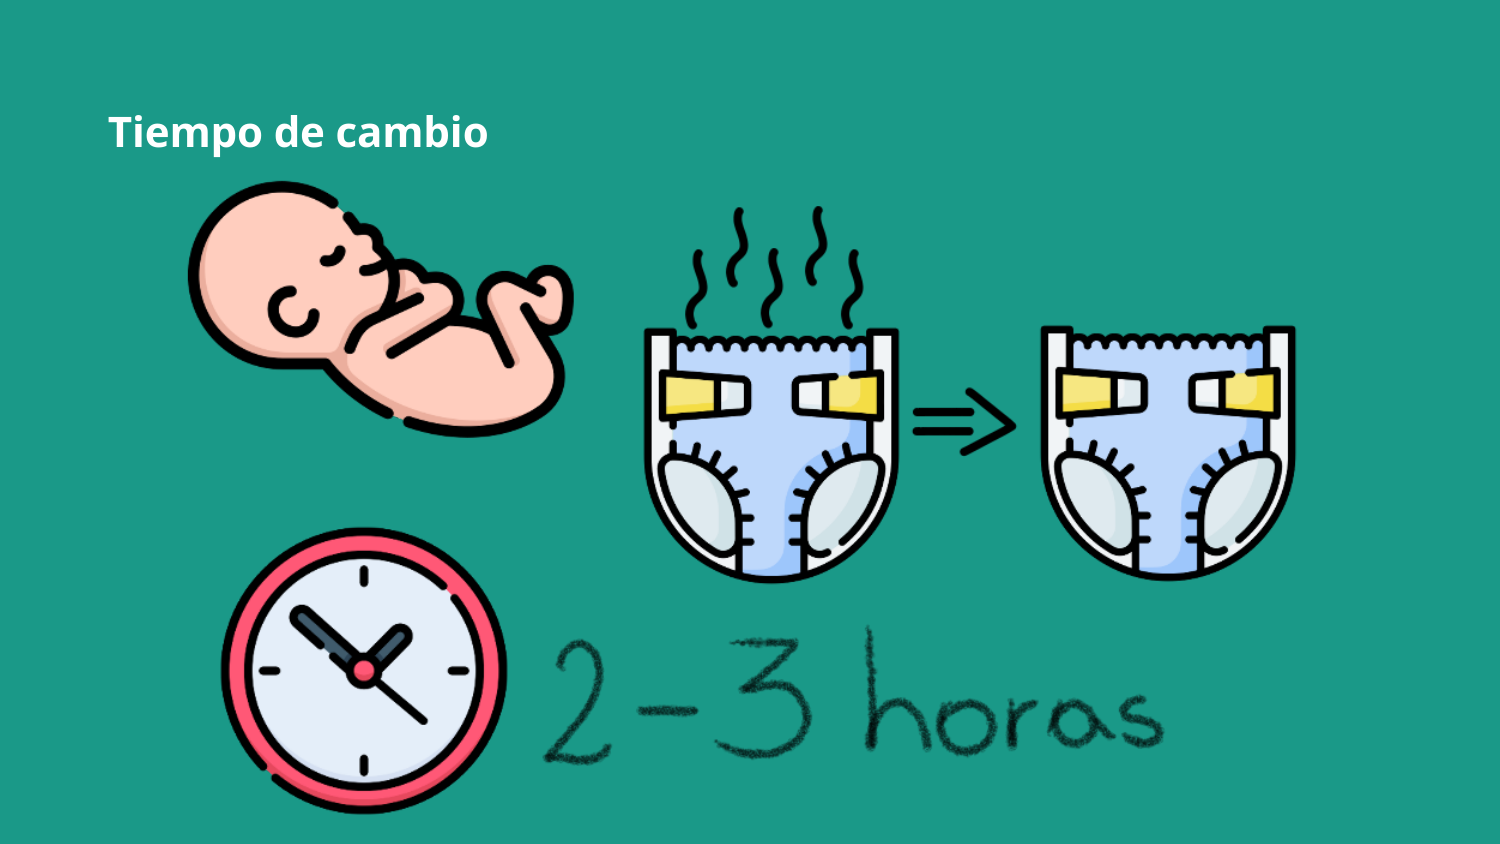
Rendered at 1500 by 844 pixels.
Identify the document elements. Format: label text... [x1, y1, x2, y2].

title Tiempo de cambio [92, 87, 1355, 176]
picture [175, 175, 1325, 827]
